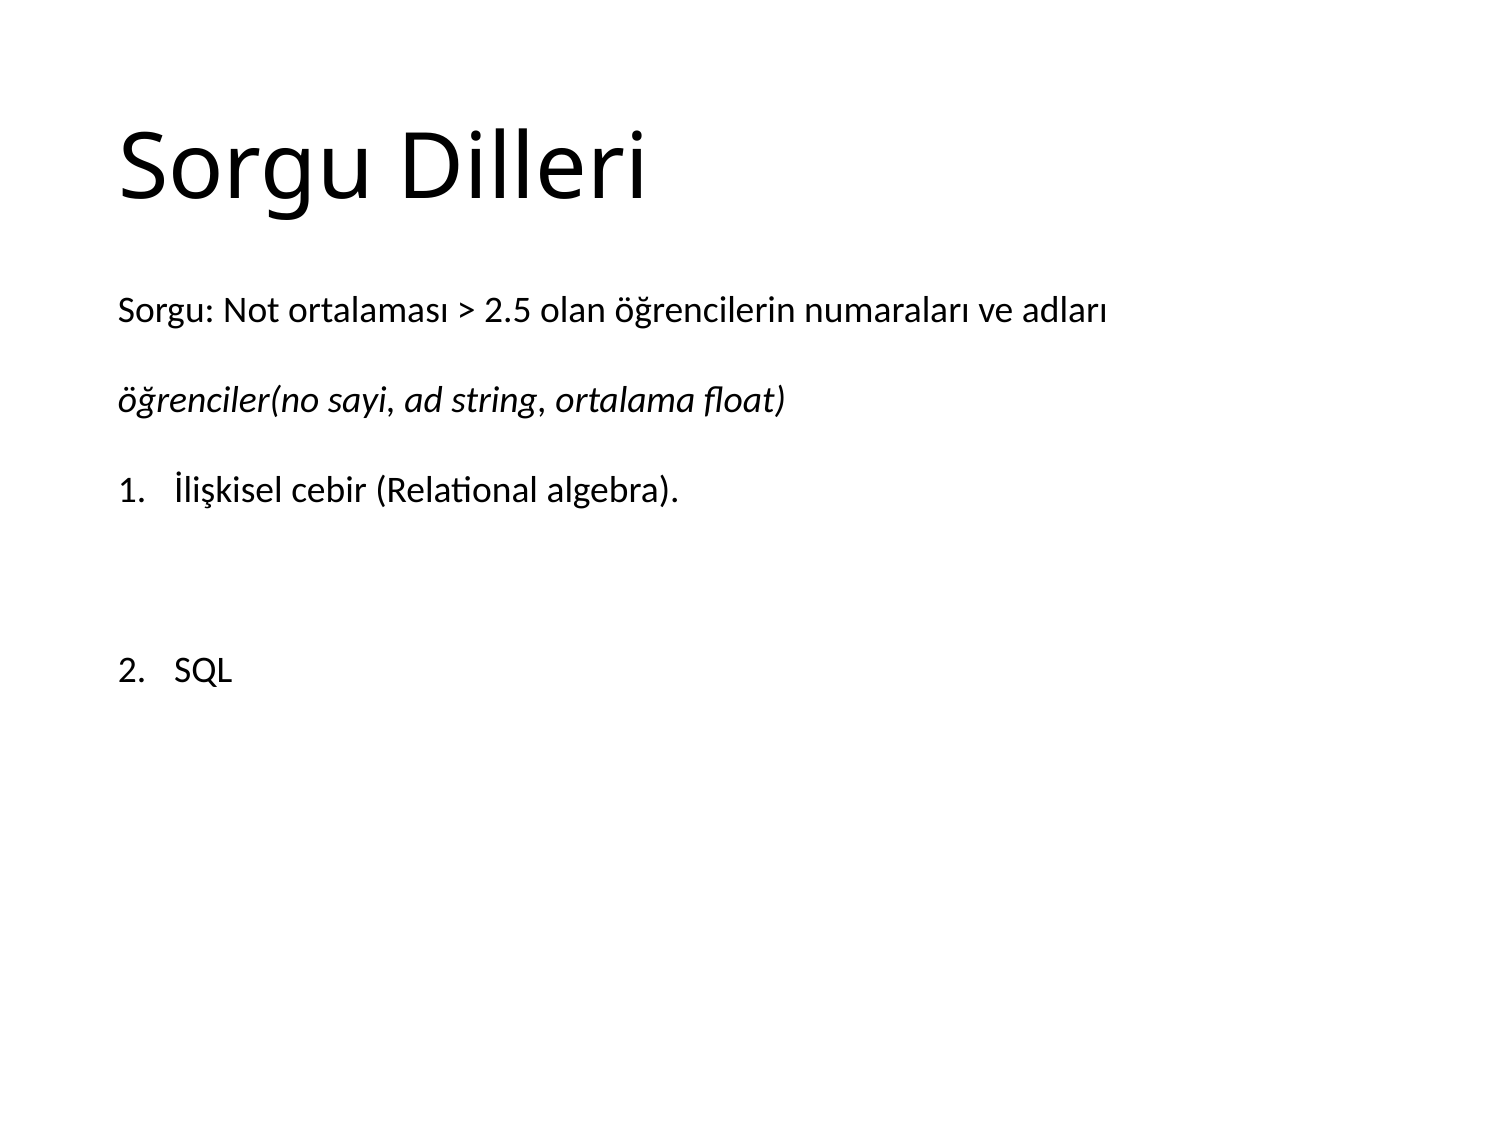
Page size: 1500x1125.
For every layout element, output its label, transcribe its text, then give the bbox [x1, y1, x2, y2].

title Sorgu Dilleri [103, 59, 1397, 277]
text_box Sorgu: Not ortalaması > 2.5 olan öğrencilerin numaraları ve adları öğrenciler(no sayi, ad string, ortalama float) İlişkisel cebir (Relational algebra). SQL [103, 277, 1413, 697]
